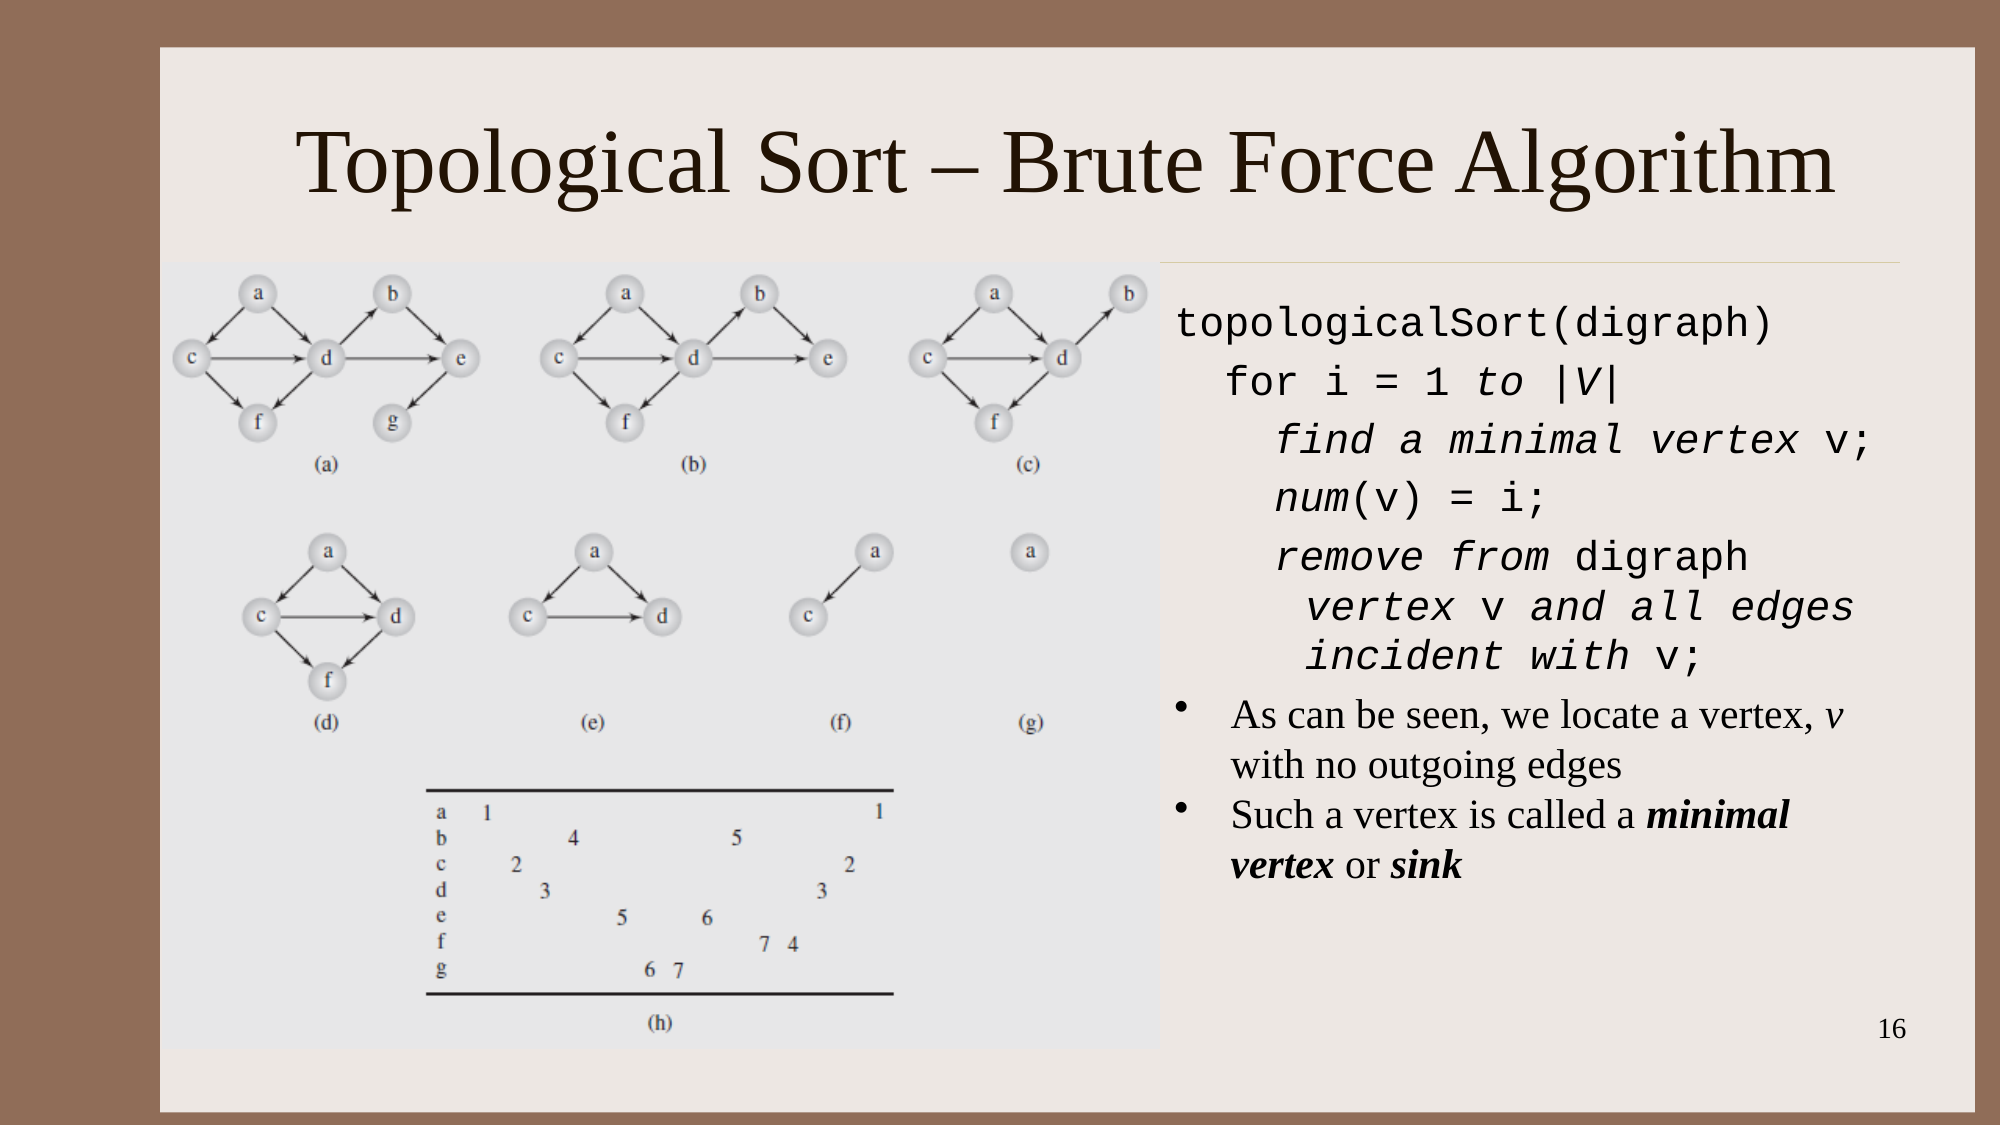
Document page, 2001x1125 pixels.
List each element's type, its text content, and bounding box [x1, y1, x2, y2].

title Topological Sort – Brute Force Algorithm [233, 62, 1900, 250]
slide_number 16 [1505, 1001, 1922, 1077]
list topologicalSort(digraph) for i = 1 to |V| find a minimal vertex v; num(v) = i; remove from digraph vertex v and all edges incident with v; As can be seen, we locate a vertex, v with no outgoing edges Such a vertex is called a minimal vertex or sink [1163, 287, 1900, 963]
picture [162, 262, 1160, 1049]
